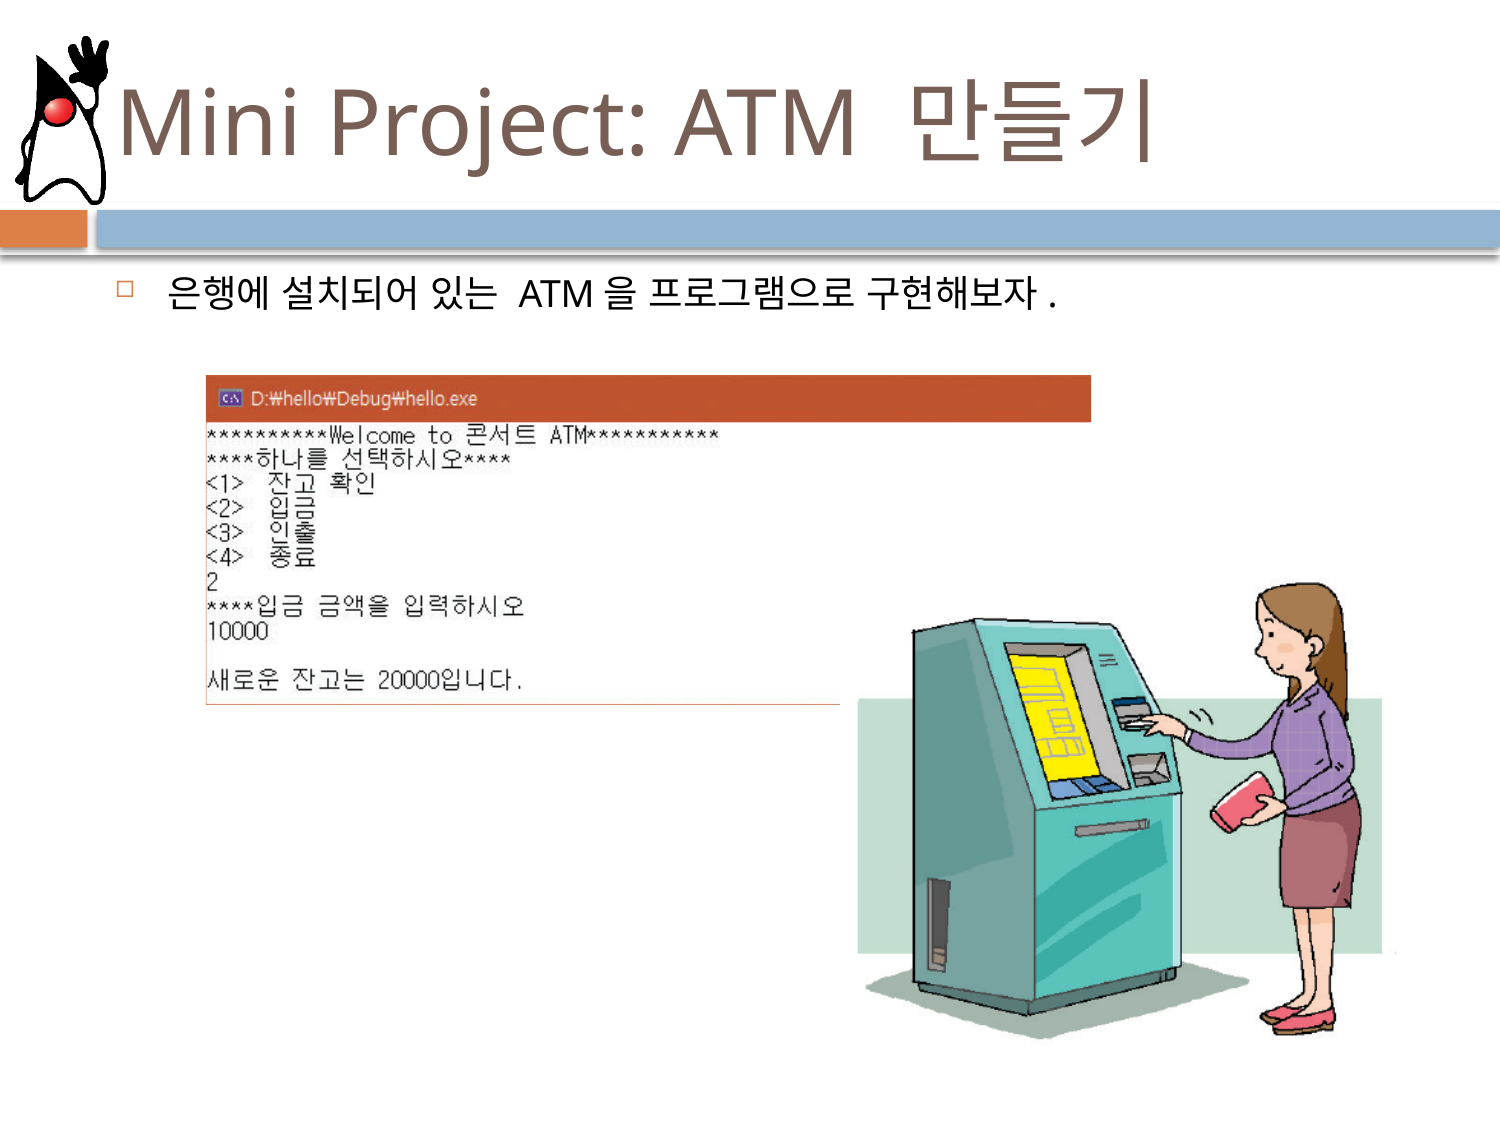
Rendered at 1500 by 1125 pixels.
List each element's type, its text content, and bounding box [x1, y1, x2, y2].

title Mini Project: ATM 만들기 [100, 37, 1438, 200]
list 은행에 설치되어 있는 ATM을 프로그램으로 구현해보자. [100, 262, 1438, 1000]
picture [15, 36, 109, 205]
picture [205, 374, 1400, 1047]
